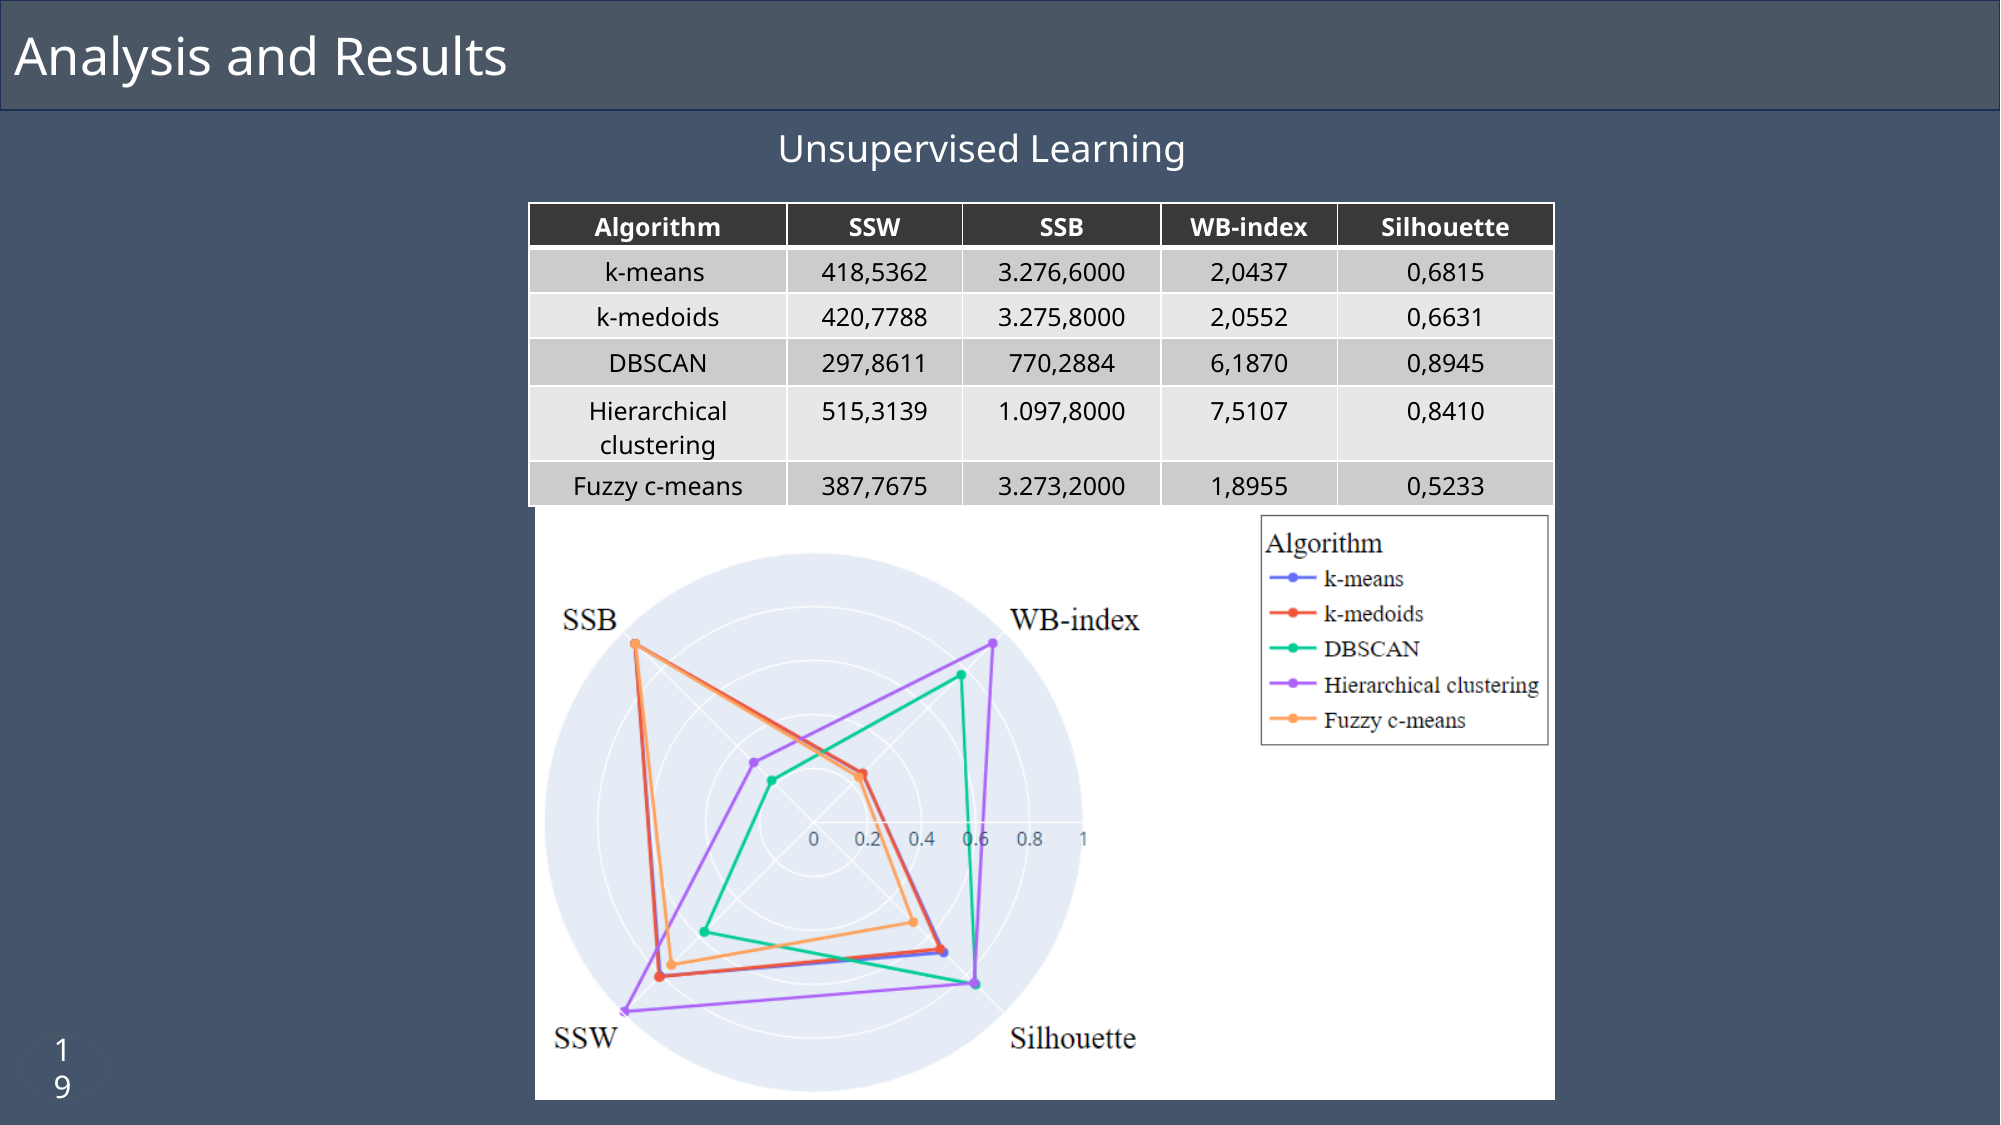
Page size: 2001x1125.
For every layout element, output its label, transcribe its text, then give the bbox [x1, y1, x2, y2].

table_cell 2,0437 [1162, 250, 1337, 292]
text_box 19 [17, 1034, 108, 1101]
table_cell 6,1870 [1162, 339, 1337, 385]
table_header SSW [788, 204, 962, 245]
table_cell 770,2884 [963, 339, 1160, 385]
table_cell 7,5107 [1162, 387, 1337, 460]
table_cell 418,5362 [788, 250, 962, 292]
table_cell 1,8955 [1162, 462, 1337, 500]
table_cell 0,6631 [1338, 294, 1553, 337]
table_cell 515,3139 [788, 387, 962, 460]
table_cell 387,7675 [788, 462, 962, 500]
table_cell 3.273,2000 [963, 462, 1160, 500]
table_cell Hierarchical clustering [530, 387, 786, 460]
table_header WB-index [1162, 204, 1337, 245]
table_cell 0,8410 [1338, 387, 1553, 460]
picture [535, 500, 1555, 1100]
table_cell 0,8945 [1338, 339, 1553, 385]
table_header Silhouette [1338, 204, 1553, 245]
table_cell 0,6815 [1338, 250, 1553, 292]
table_cell 0,5233 [1338, 462, 1553, 500]
table_header Algorithm [530, 204, 786, 245]
table_cell 3.276,6000 [963, 250, 1160, 292]
table_cell 420,7788 [788, 294, 962, 337]
table_cell DBSCAN [530, 339, 786, 385]
table_cell 297,8611 [788, 339, 962, 385]
text_box Analysis and Results [0, 0, 2000, 111]
table_header SSB [963, 204, 1160, 245]
table_cell k-medoids [530, 294, 786, 337]
table_cell 1.097,8000 [963, 387, 1160, 460]
table_cell Fuzzy c-means [530, 462, 786, 505]
table_cell k-means [530, 250, 786, 292]
table_cell 2,0552 [1162, 294, 1337, 337]
text_box Unsupervised Learning [762, 117, 1202, 177]
table_cell 3.275,8000 [963, 294, 1160, 337]
